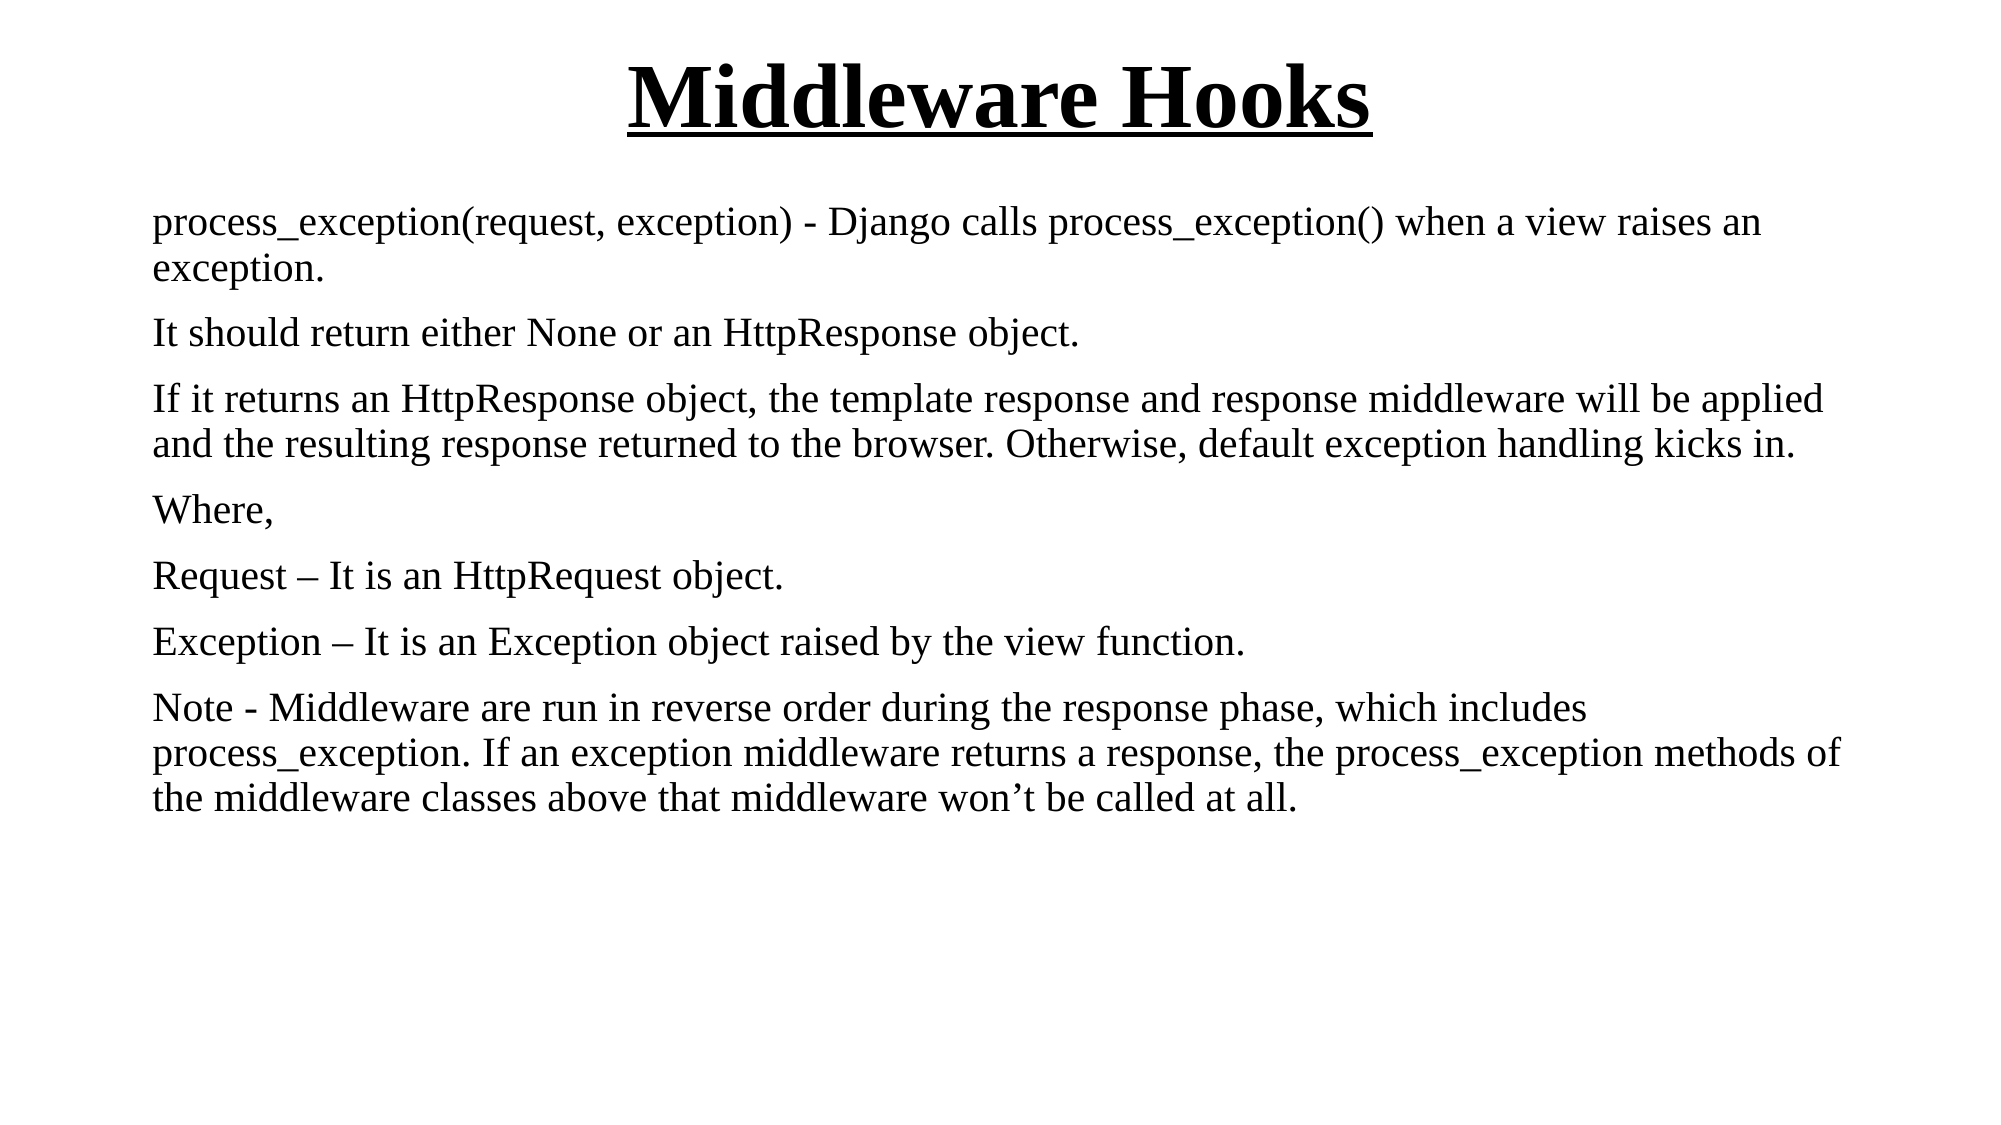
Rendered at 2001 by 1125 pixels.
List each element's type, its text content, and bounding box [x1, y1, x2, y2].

list process_exception(request, exception) - Django calls process_exception() when a view raises an exception. It should return either None or an HttpResponse object. If it returns an HttpResponse object, the template response and response middleware will be applied and the resulting response returned to the browser. Otherwise, default exception handling kicks in. Where, Request – It is an HttpRequest object. Exception – It is an Exception object raised by the view function. Note - Middleware are run in reverse order during the response phase, which includes process_exception. If an exception middleware returns a response, the process_exception methods of the middleware classes above that middleware won’t be called at all. [137, 192, 1863, 1073]
title Middleware Hooks [137, 14, 1863, 181]
